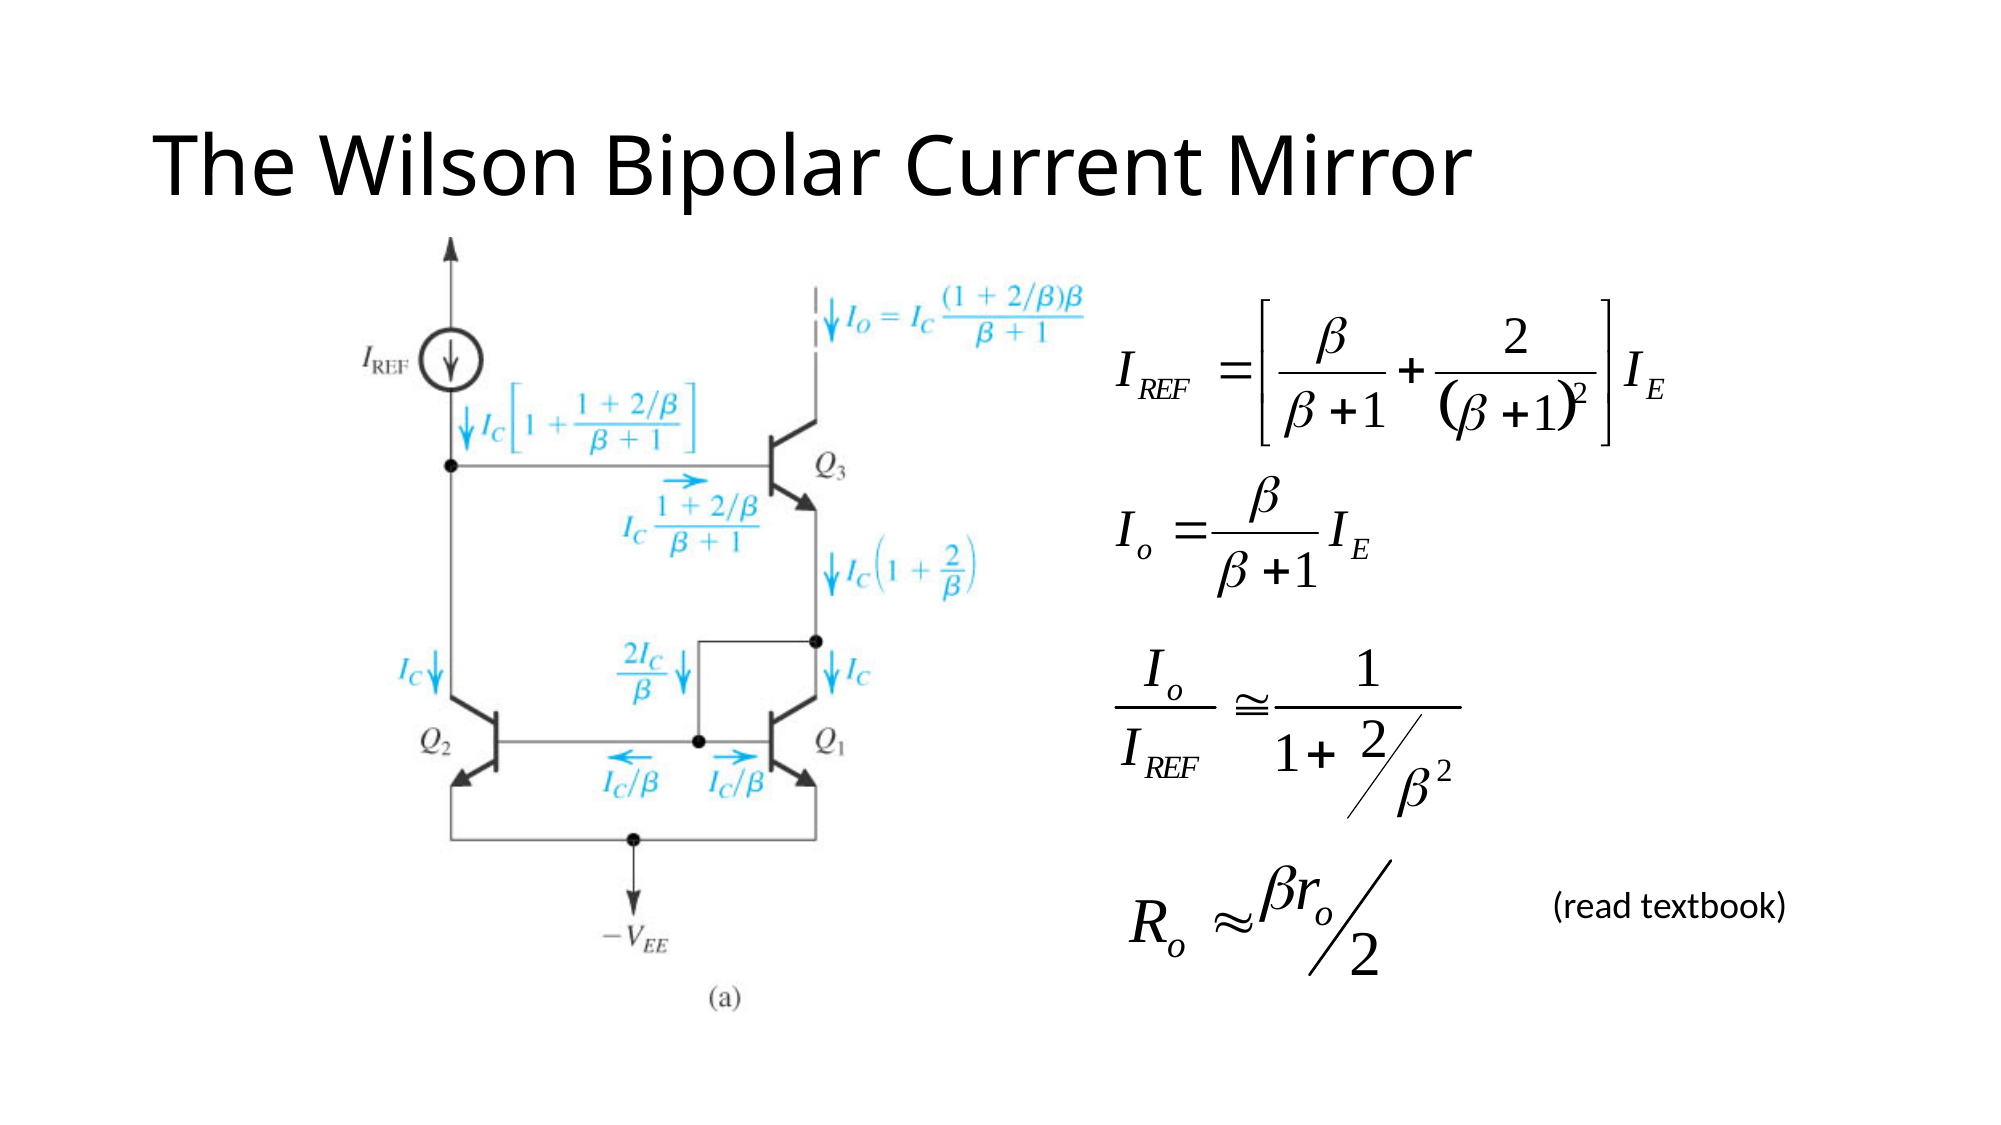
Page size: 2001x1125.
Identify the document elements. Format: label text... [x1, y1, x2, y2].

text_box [1106, 633, 1473, 828]
title The Wilson Bipolar Current Mirror [137, 59, 1863, 278]
picture [362, 237, 1084, 1013]
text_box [1106, 290, 1678, 608]
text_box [1118, 845, 1406, 990]
text_box (read textbook) [1537, 873, 1863, 934]
